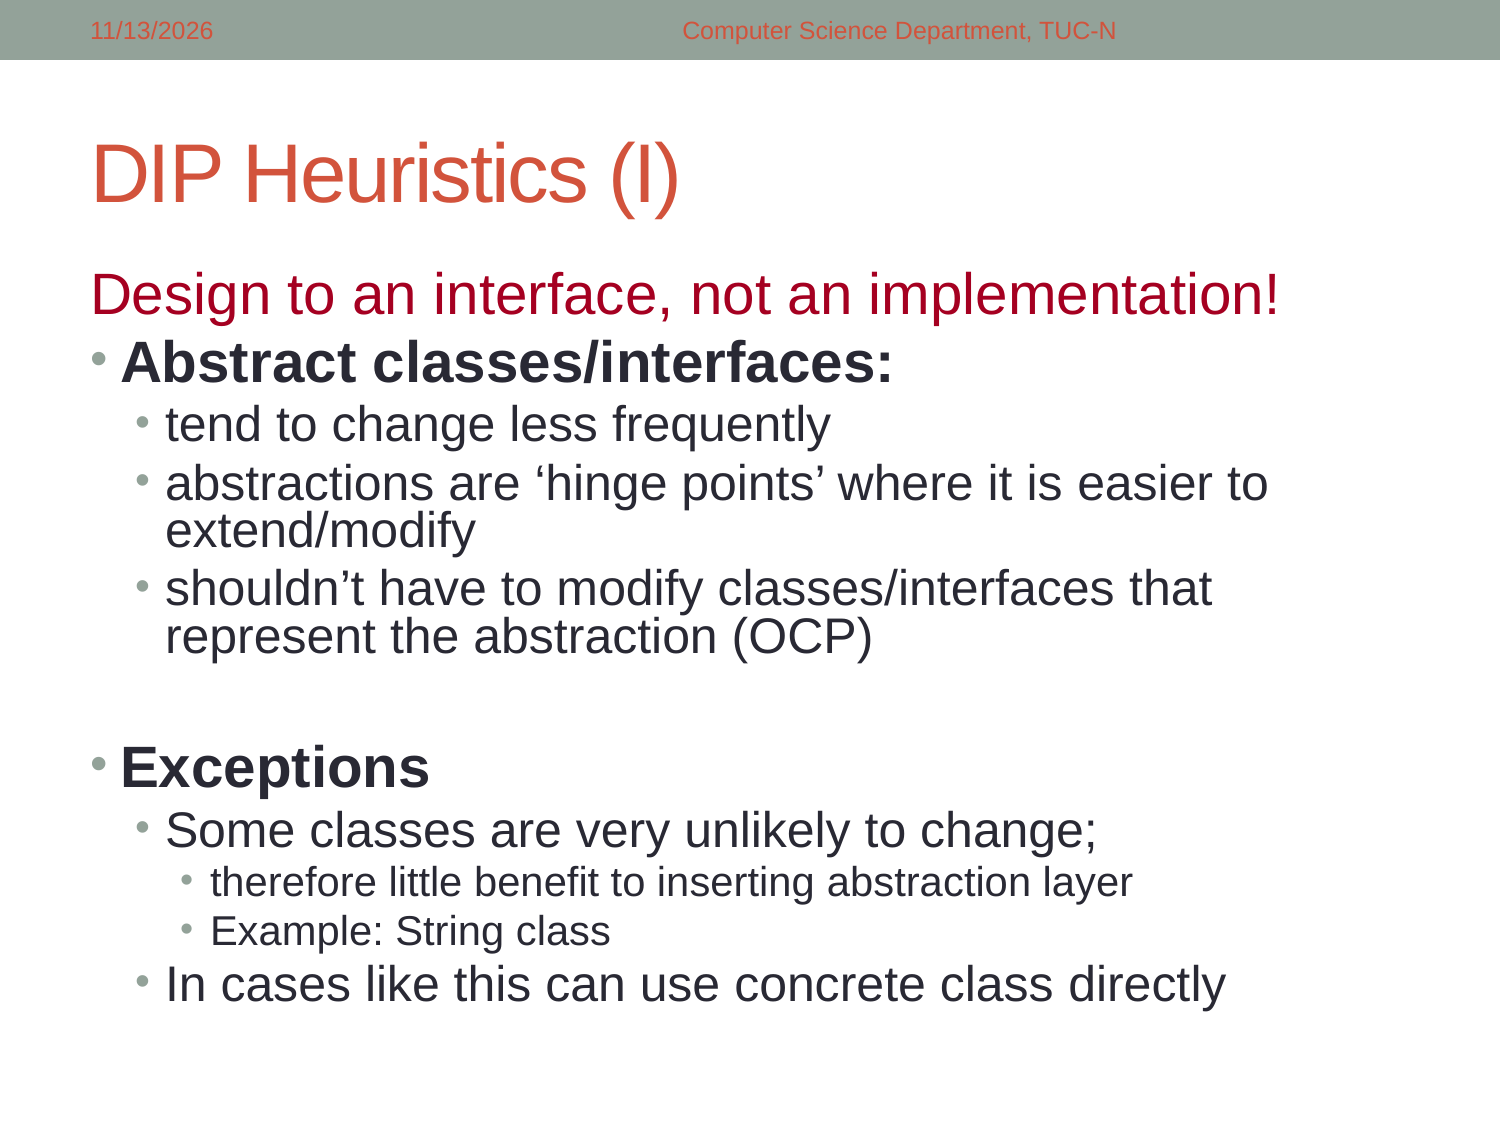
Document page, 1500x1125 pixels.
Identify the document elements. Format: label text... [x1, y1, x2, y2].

footer Computer Science Department, TUC-N [562, 3, 1238, 57]
list Design to an interface, not an implementation! Abstract classes/interfaces: tend to change less frequently abstractions are ‘hinge points’ where it is easier to extend/modify shouldn’t have to modify classes/interfaces that represent the abstraction (OCP) Exceptions Some classes are very unlikely to change; therefore little benefit to inserting abstraction layer Example: String class In cases like this can use concrete class directly [75, 262, 1425, 1063]
title DIP Heuristics (I) [75, 87, 1425, 250]
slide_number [75, 3, 550, 57]
